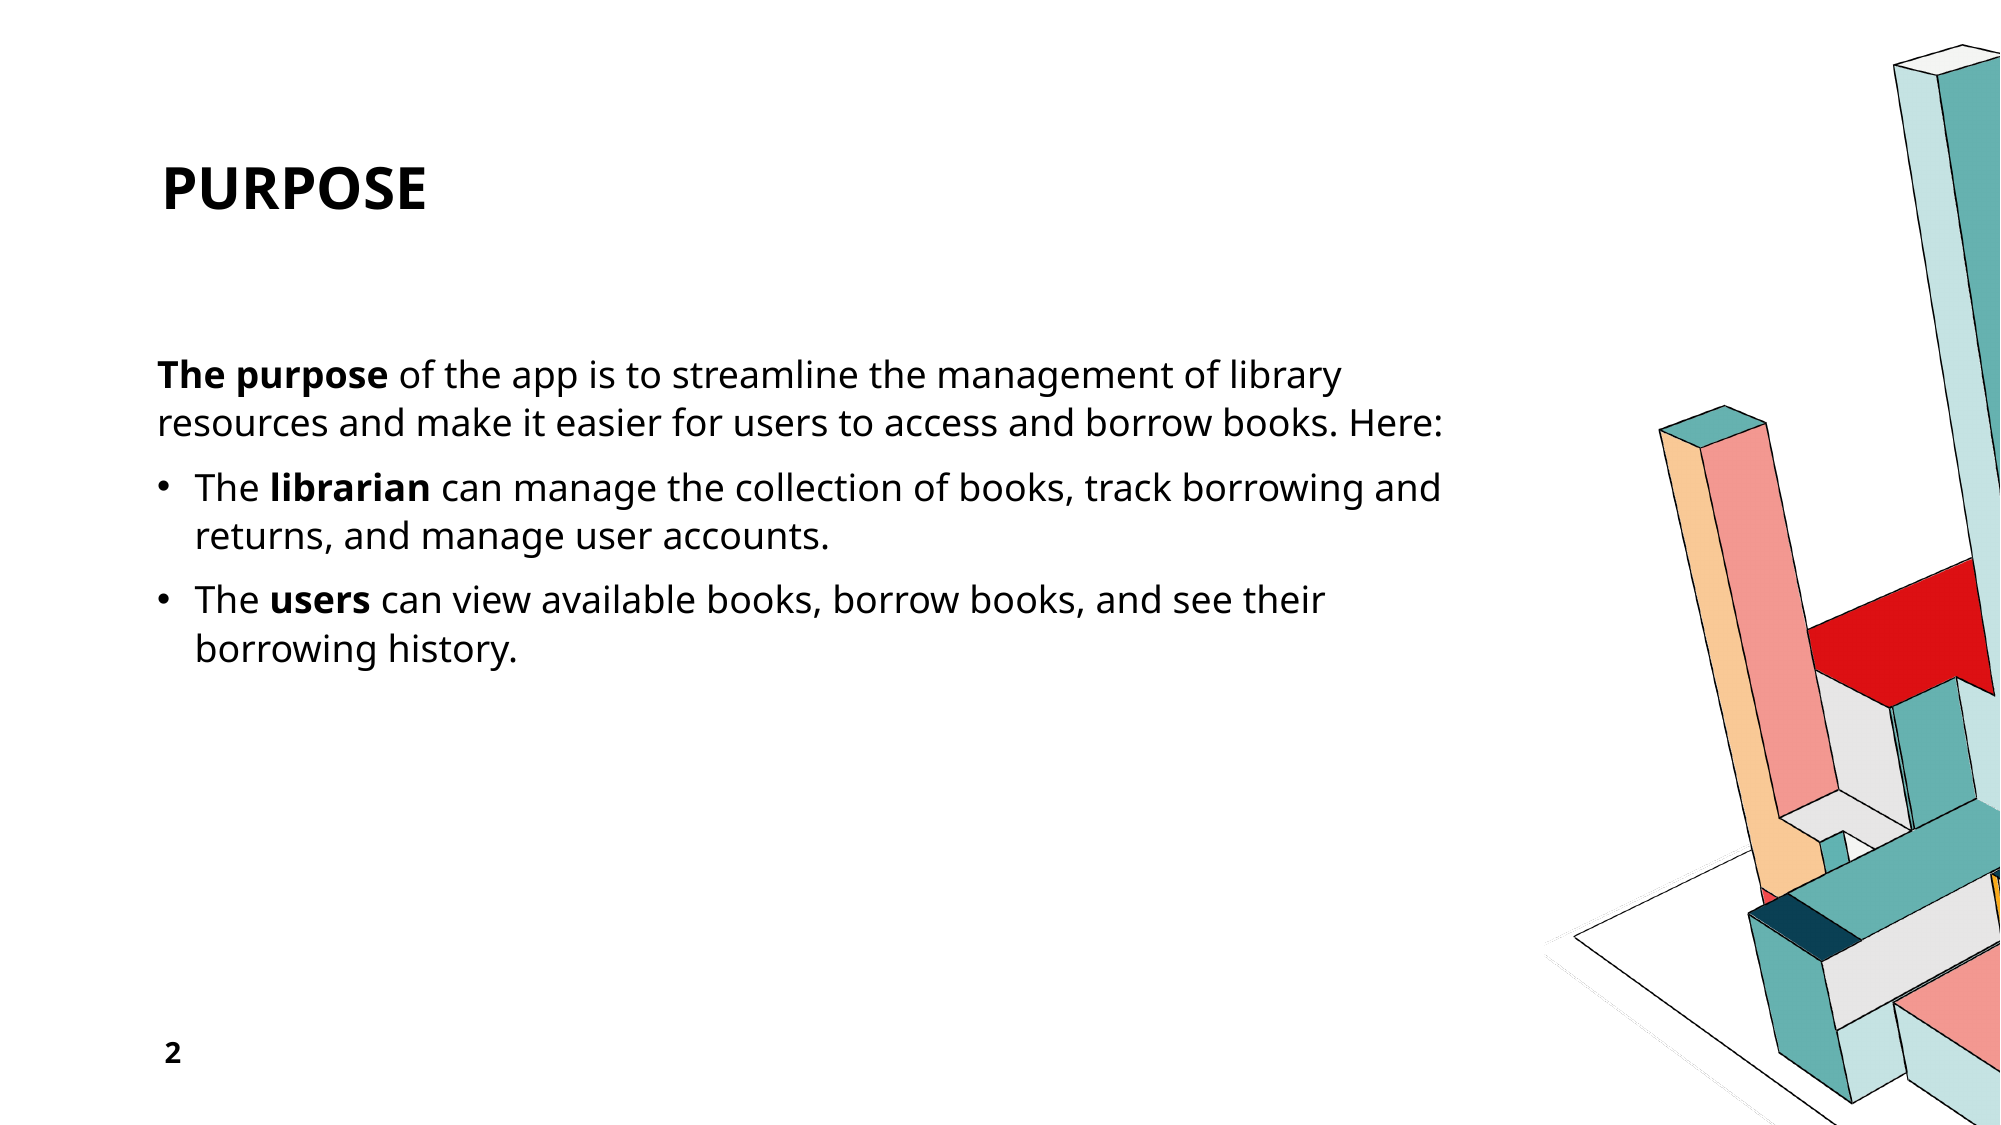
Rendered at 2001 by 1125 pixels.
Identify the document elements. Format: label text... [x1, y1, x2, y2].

slide_number 2 [149, 1024, 588, 1085]
list The purpose of the app is to streamline the management of library resources and make it easier for users to access and borrow books. Here: The librarian can manage the collection of books, track borrowing and returns, and manage user accounts. The users can view available books, borrow books, and see their borrowing history. [142, 339, 1508, 913]
picture [1544, 43, 2000, 1125]
title Purpose [146, 11, 1508, 230]
